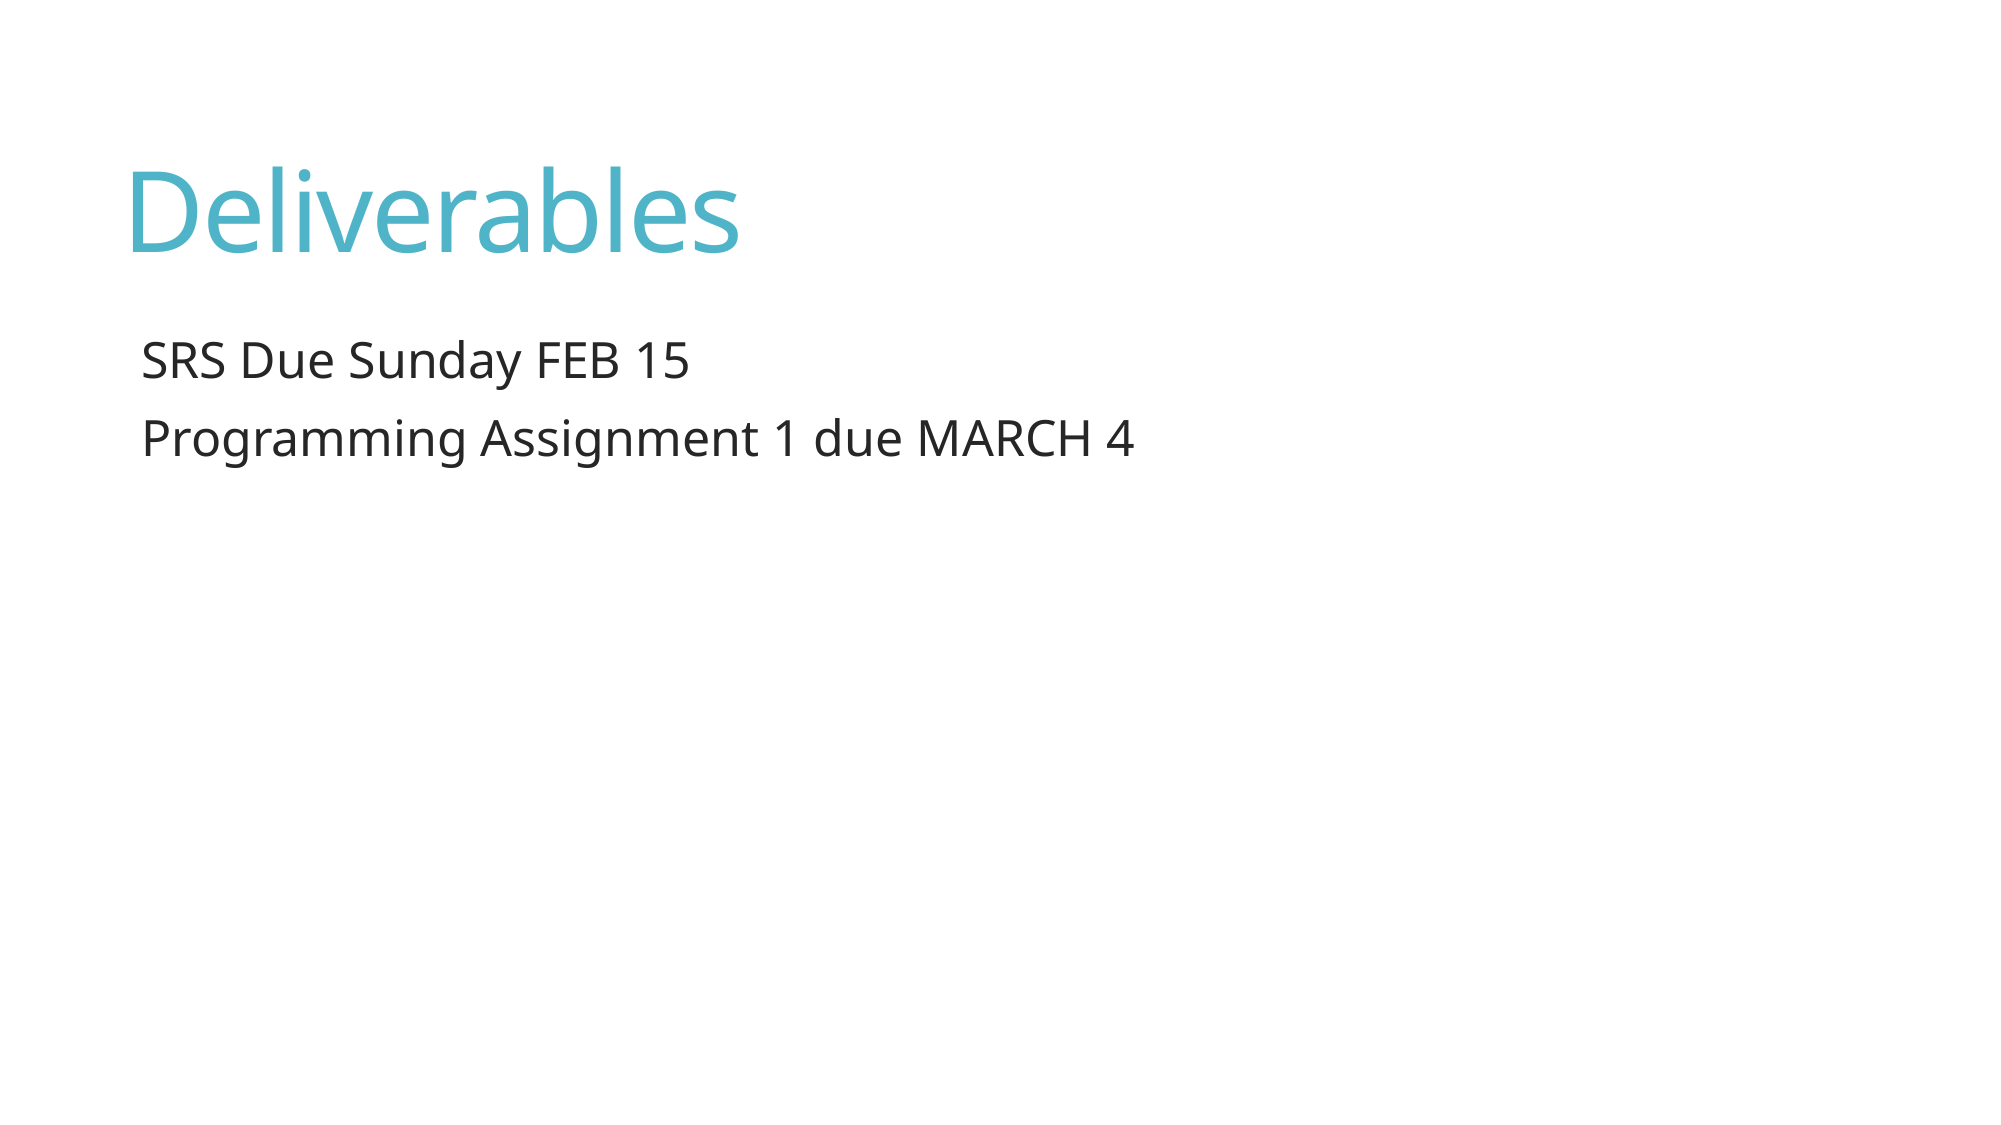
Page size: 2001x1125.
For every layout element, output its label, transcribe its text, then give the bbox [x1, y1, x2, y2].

title Deliverables [107, 81, 1875, 354]
list SRS Due Sunday FEB 15 Programming Assignment 1 due MARCH 4 [111, 329, 1876, 1028]
